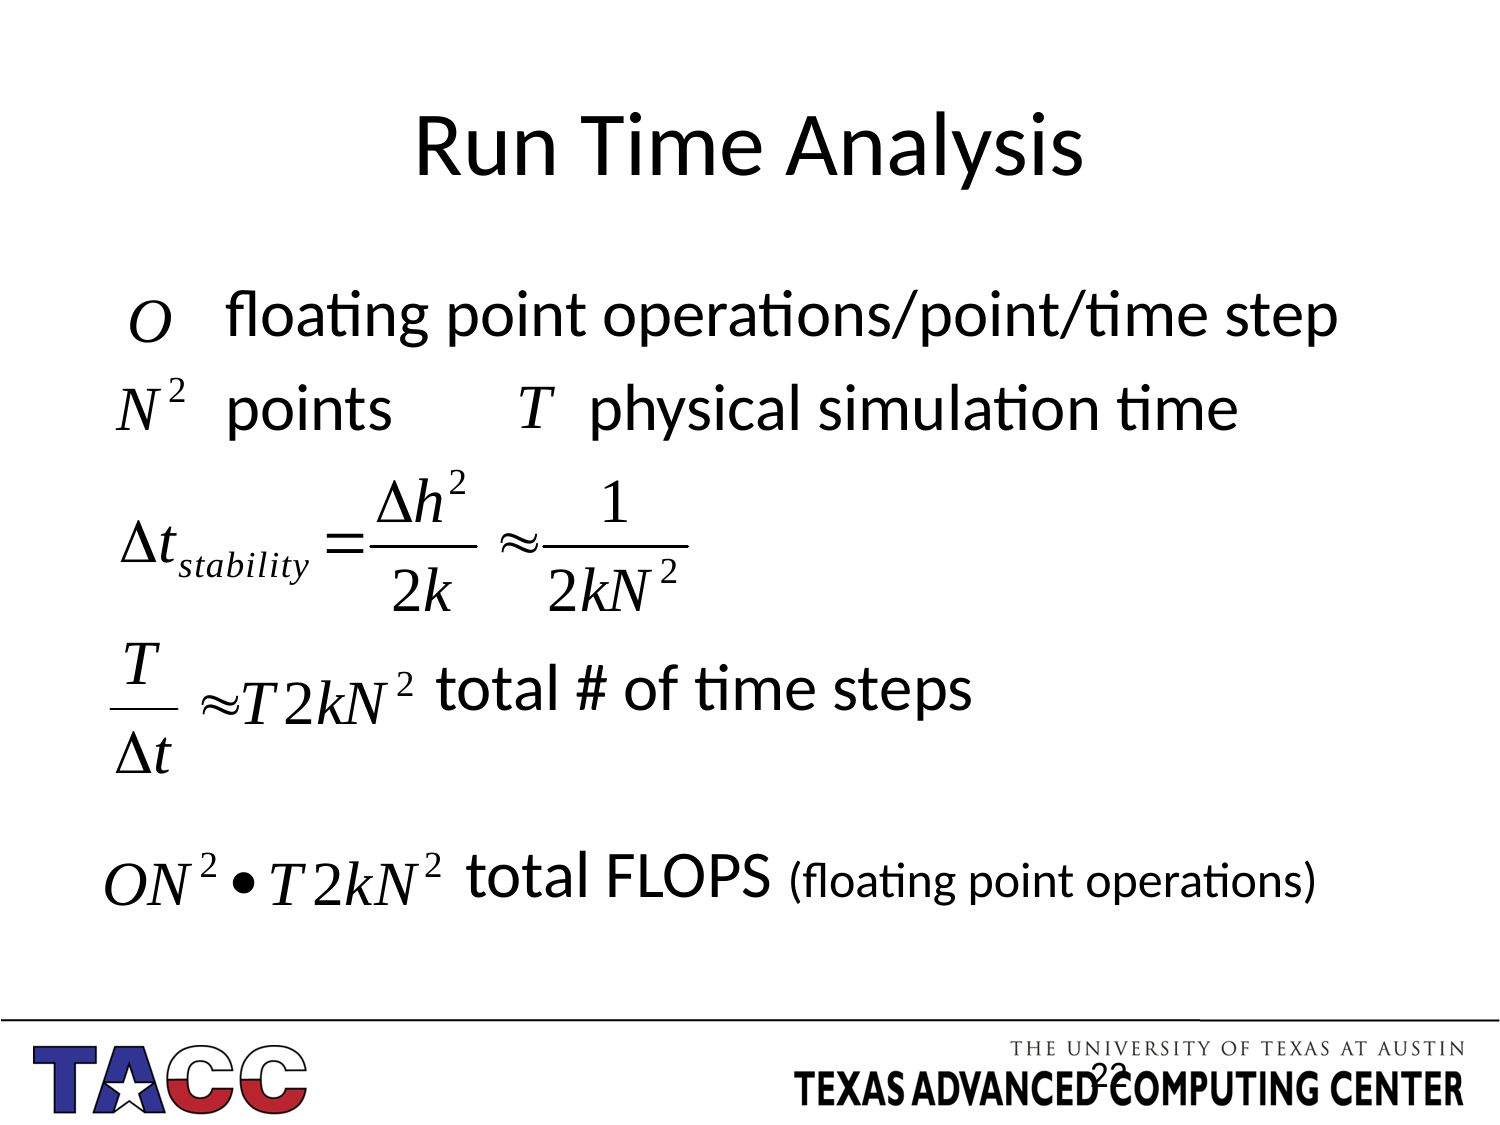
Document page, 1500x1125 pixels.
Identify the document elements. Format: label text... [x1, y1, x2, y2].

list floating point operations/point/time step points physical simulation time total # of time steps total FLOPS (floating point operations) [75, 262, 1500, 1005]
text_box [99, 624, 427, 788]
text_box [103, 362, 199, 447]
slide_number 22 [1074, 1042, 1425, 1103]
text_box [510, 370, 570, 439]
title Run Time Analysis [75, 45, 1425, 233]
picture [0, 1018, 1500, 1125]
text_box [119, 284, 183, 359]
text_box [94, 837, 454, 922]
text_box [109, 451, 701, 626]
